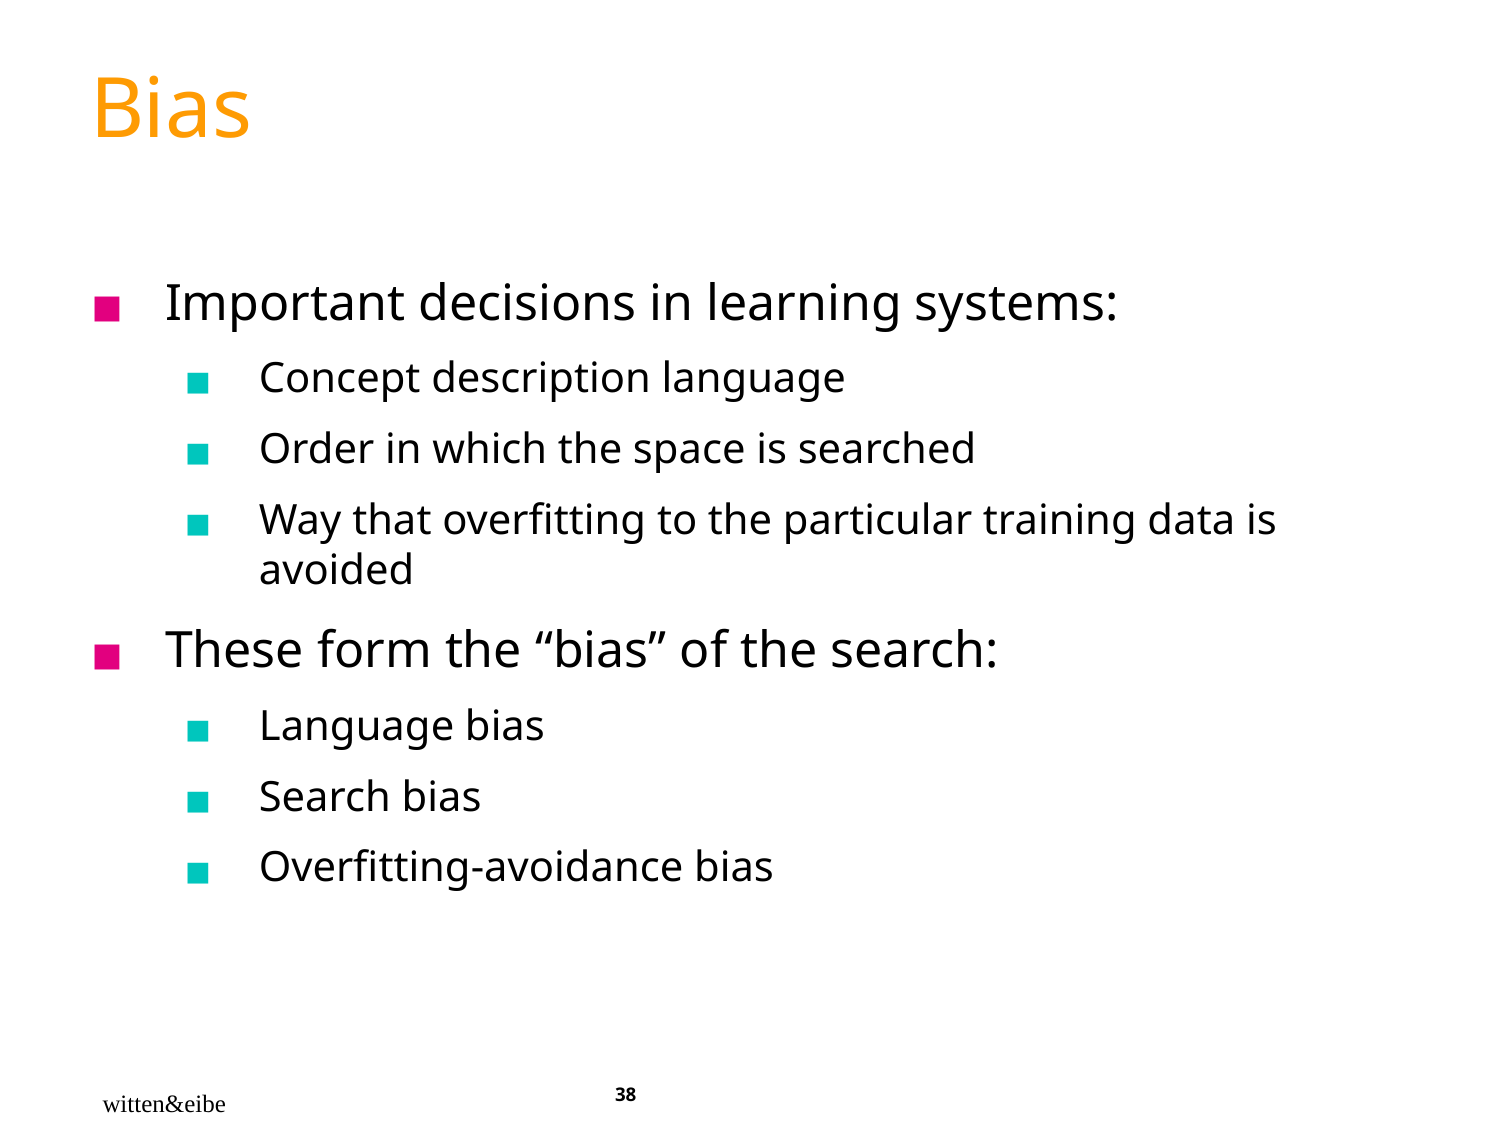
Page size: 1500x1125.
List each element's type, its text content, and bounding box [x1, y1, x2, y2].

title Bias [75, 37, 1438, 188]
list Important decisions in learning systems: Concept description language Order in which the space is searched Way that overfitting to the particular training data is avoided These form the “bias” of the search: Language bias Search bias Overfitting-avoidance bias [75, 262, 1438, 1038]
text_box ‹#› [600, 1074, 754, 1125]
text_box witten&eibe [87, 1079, 242, 1125]
